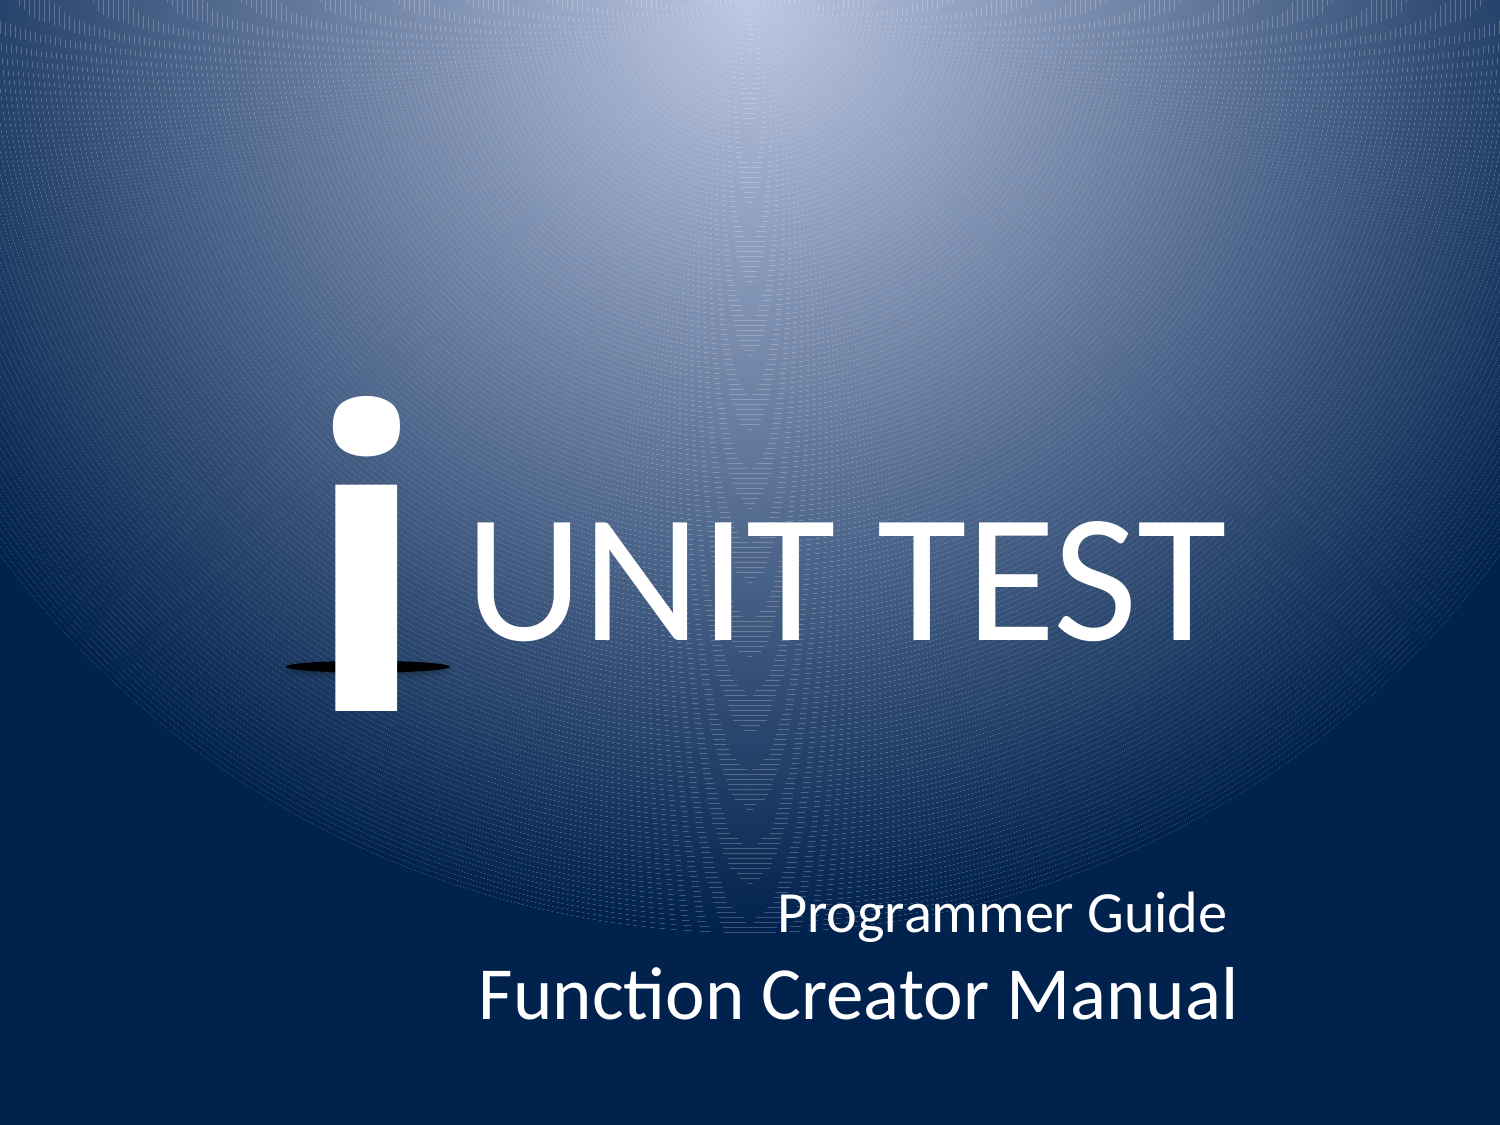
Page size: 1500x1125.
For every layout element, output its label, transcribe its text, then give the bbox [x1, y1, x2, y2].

list UNIT TEST [450, 450, 1360, 844]
title i [269, 375, 464, 717]
text_box Programmer Guide [714, 867, 1243, 937]
text_box Function Creator Manual [398, 937, 1254, 1043]
